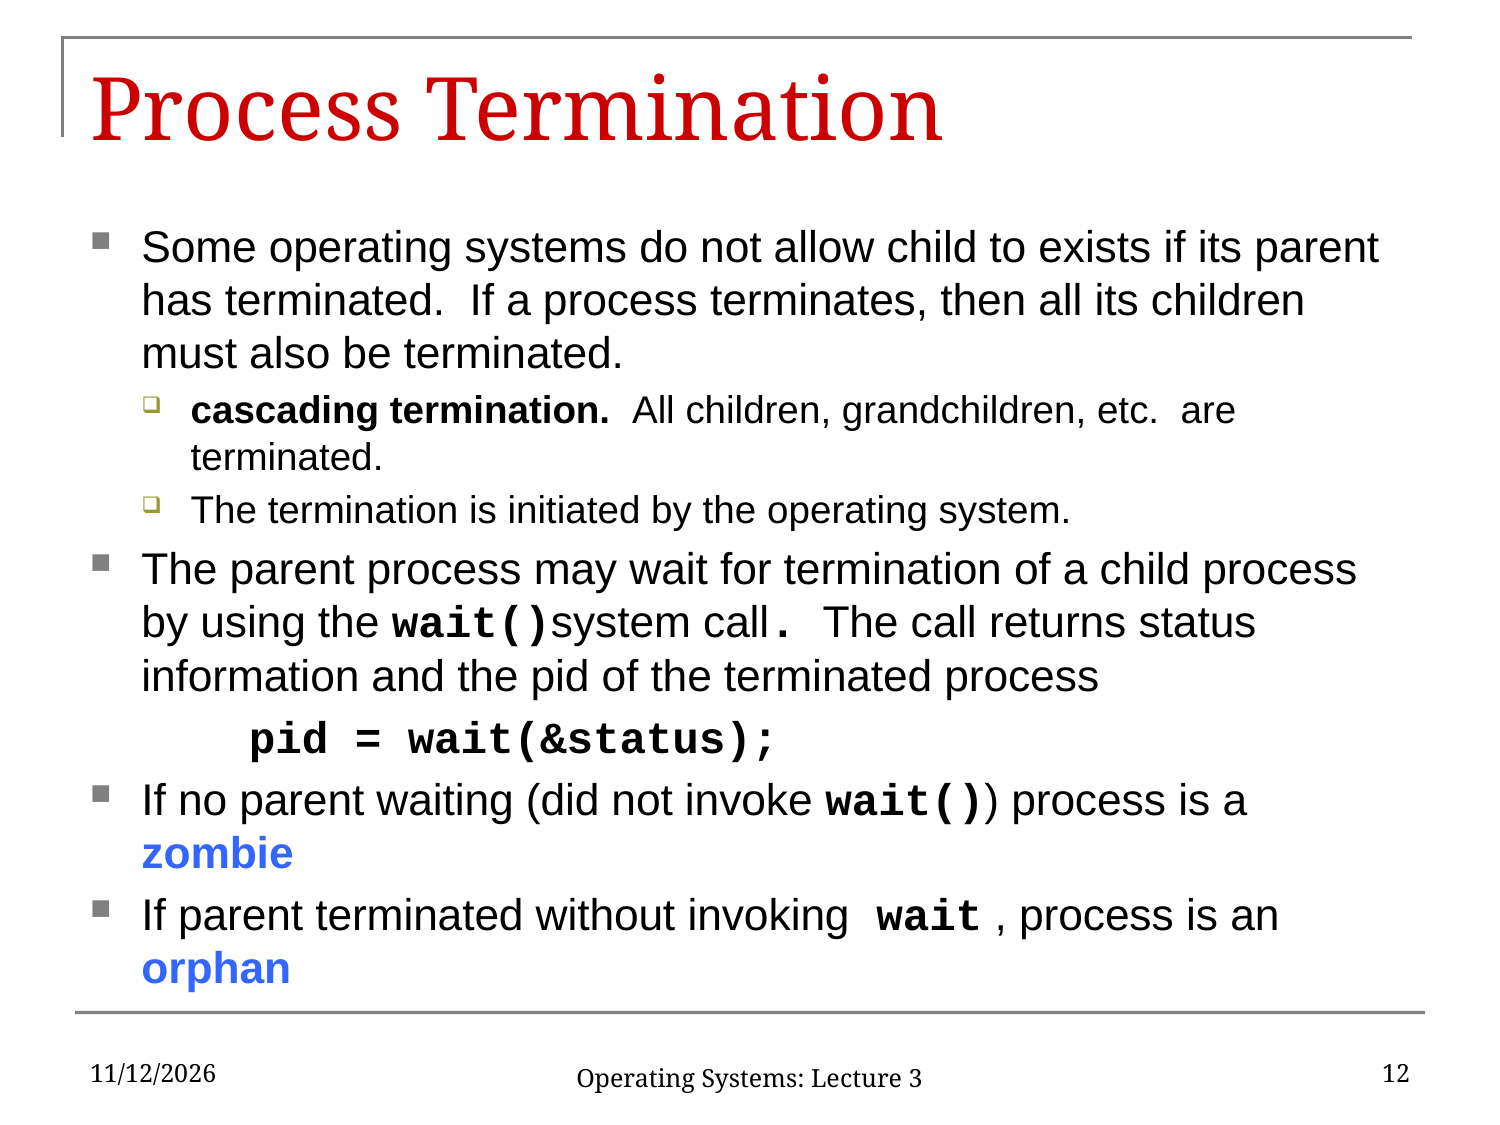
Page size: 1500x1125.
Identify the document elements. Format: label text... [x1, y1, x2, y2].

list Some operating systems do not allow child to exists if its parent has terminated. If a process terminates, then all its children must also be terminated. cascading termination. All children, grandchildren, etc. are terminated. The termination is initiated by the operating system. The parent process may wait for termination of a child process by using the wait()system call. The call returns status information and the pid of the terminated process pid = wait(&status); If no parent waiting (did not invoke wait()) process is a zombie If parent terminated without invoking wait , process is an orphan [75, 187, 1425, 1006]
footer Operating Systems: Lecture 3 [512, 1024, 988, 1101]
title Process Termination [75, 45, 1425, 163]
slide_number 12 [1074, 1023, 1426, 1100]
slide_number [74, 1023, 426, 1100]
